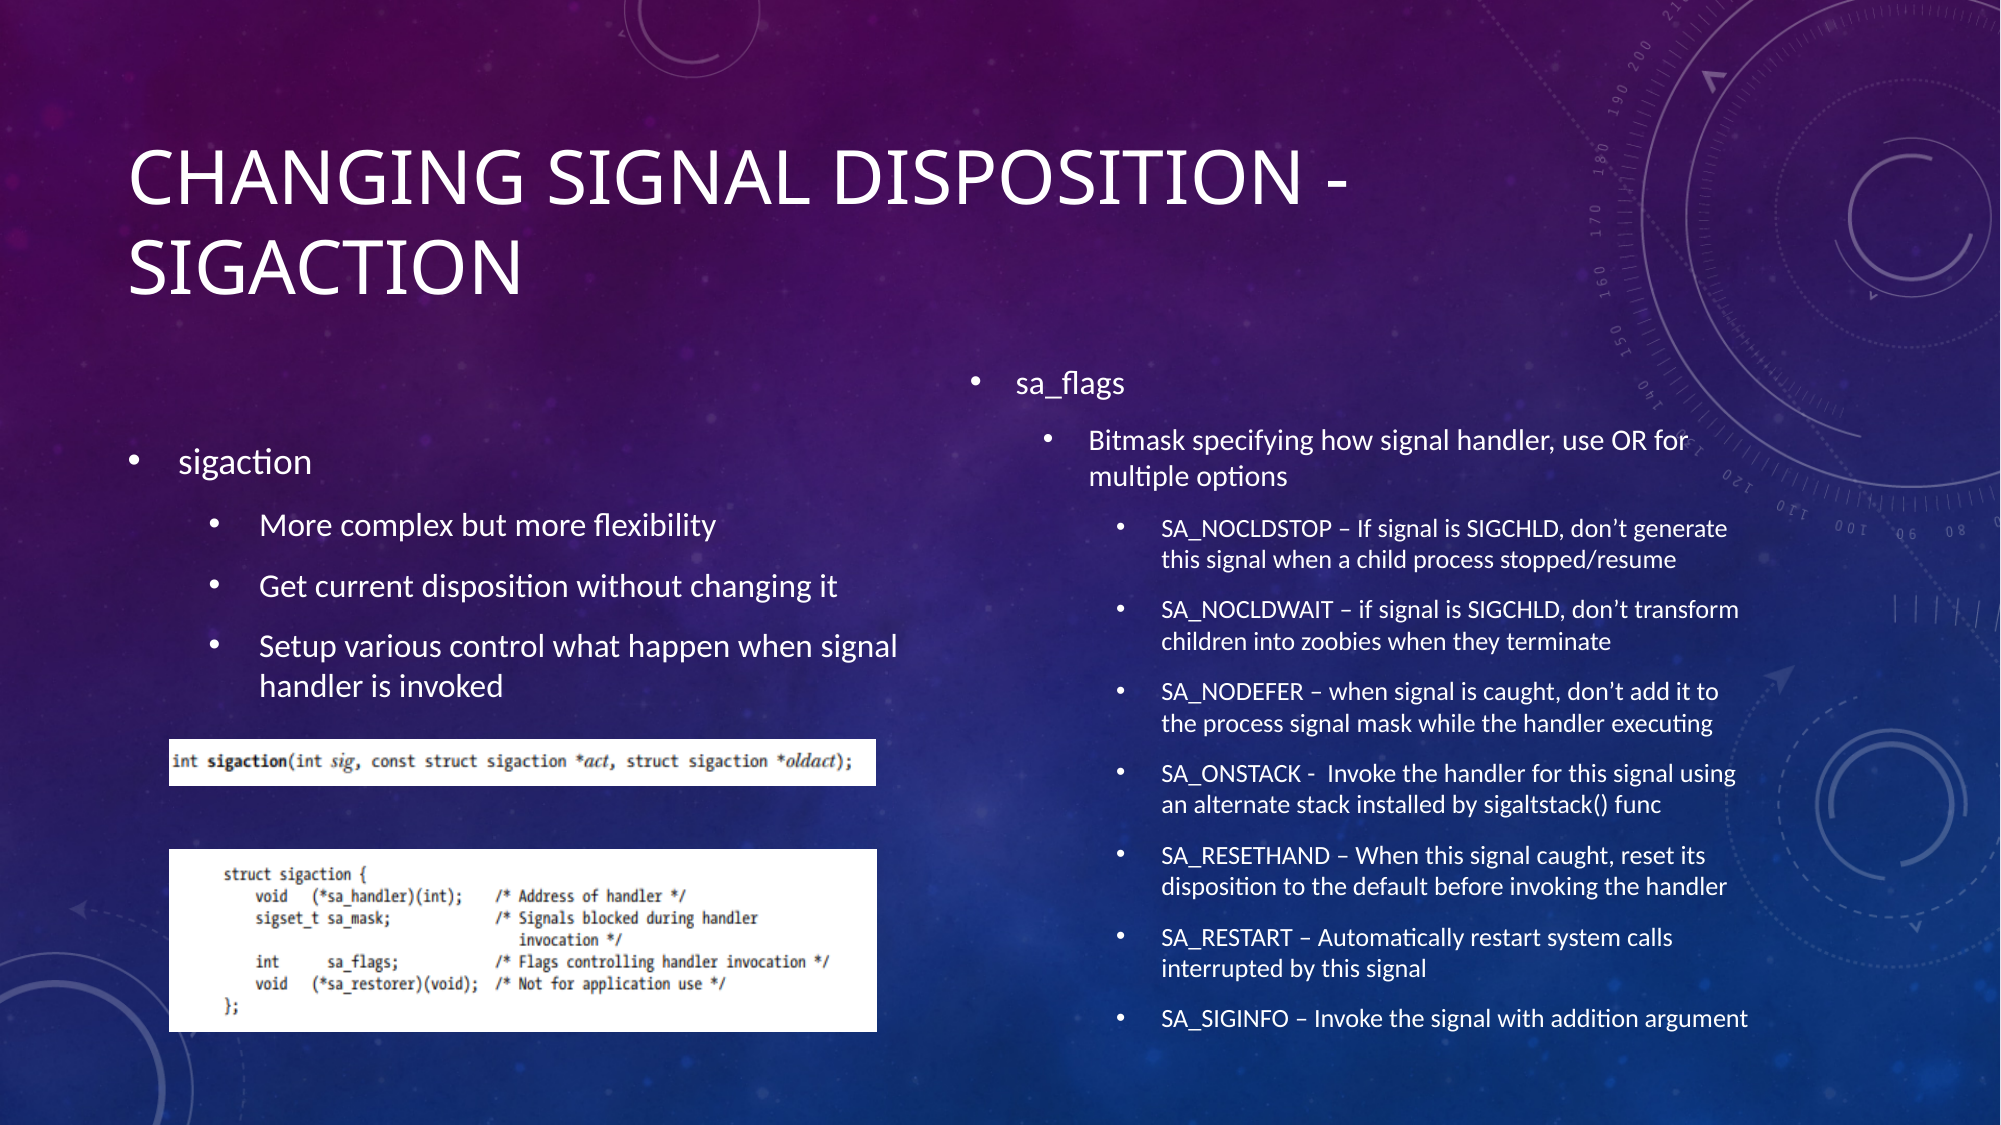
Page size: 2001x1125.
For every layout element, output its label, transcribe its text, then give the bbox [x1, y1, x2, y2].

list sa_flags Bitmask specifying how signal handler, use OR for multiple options SA_NOCLDSTOP – If signal is SIGCHLD, don’t generate this signal when a child process stopped/resume SA_NOCLDWAIT – if signal is SIGCHLD, don’t transform children into zoobies when they terminate SA_NODEFER – when signal is caught, don’t add it to the process signal mask while the handler executing SA_ONSTACK - Invoke the handler for this signal using an alternate stack installed by sigaltstack() func SA_RESETHAND – When this signal caught, reset its disposition to the default before invoking the handler SA_RESTART – Automatically restart system calls interrupted by this signal SA_SIGINFO – Invoke the signal with addition argument [955, 294, 1775, 1063]
title Changing signal disposition - sigaction [112, 99, 1775, 339]
list sigaction More complex but more flexibility Get current disposition without changing it Setup various control what happen when signal handler is invoked [112, 351, 932, 950]
picture [0, 0, 2001, 1125]
